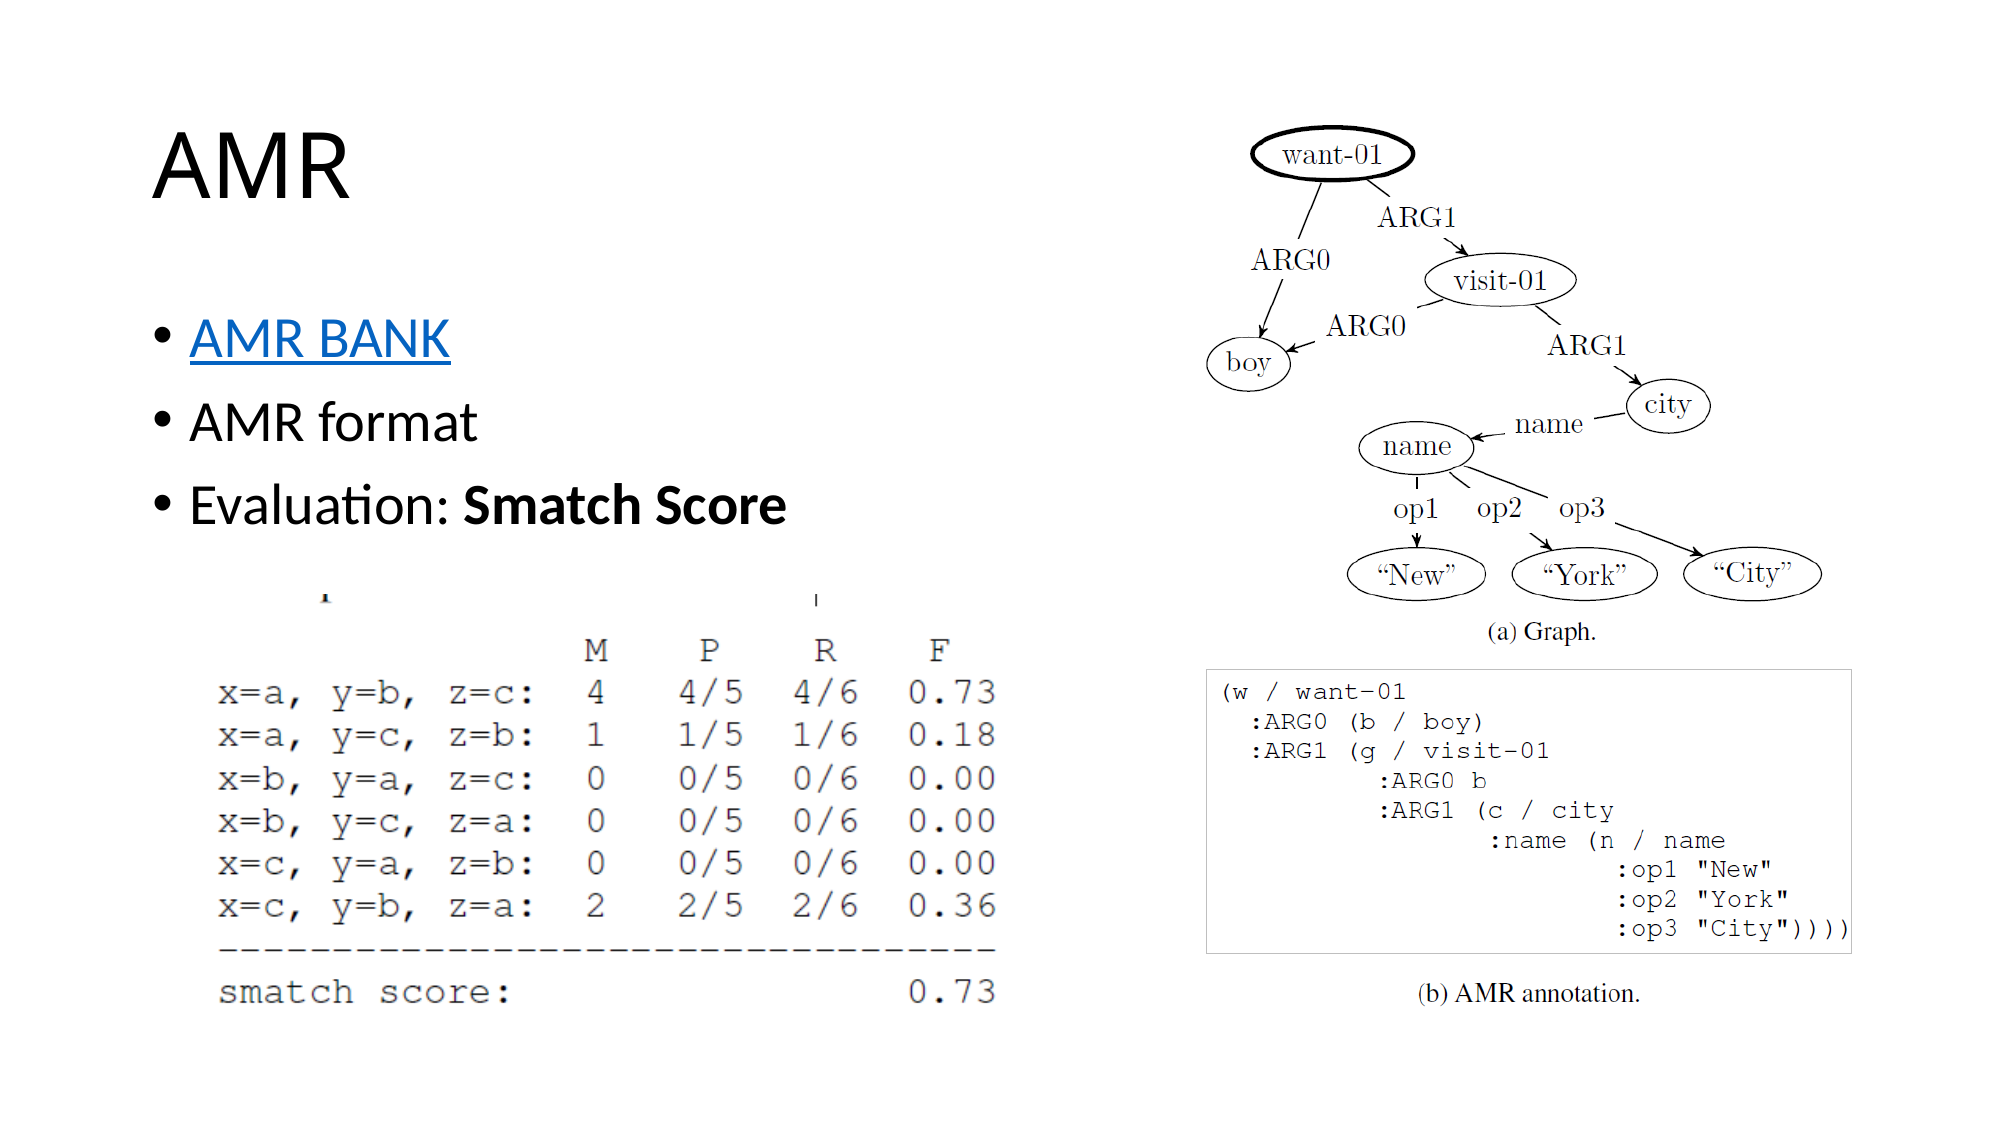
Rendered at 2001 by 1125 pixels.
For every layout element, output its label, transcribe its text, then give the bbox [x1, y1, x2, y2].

list AMR BANK AMR format Evaluation: Smatch Score [137, 299, 1863, 1014]
picture [192, 594, 1061, 1036]
picture [1199, 113, 1863, 1012]
title AMR [137, 59, 1863, 278]
